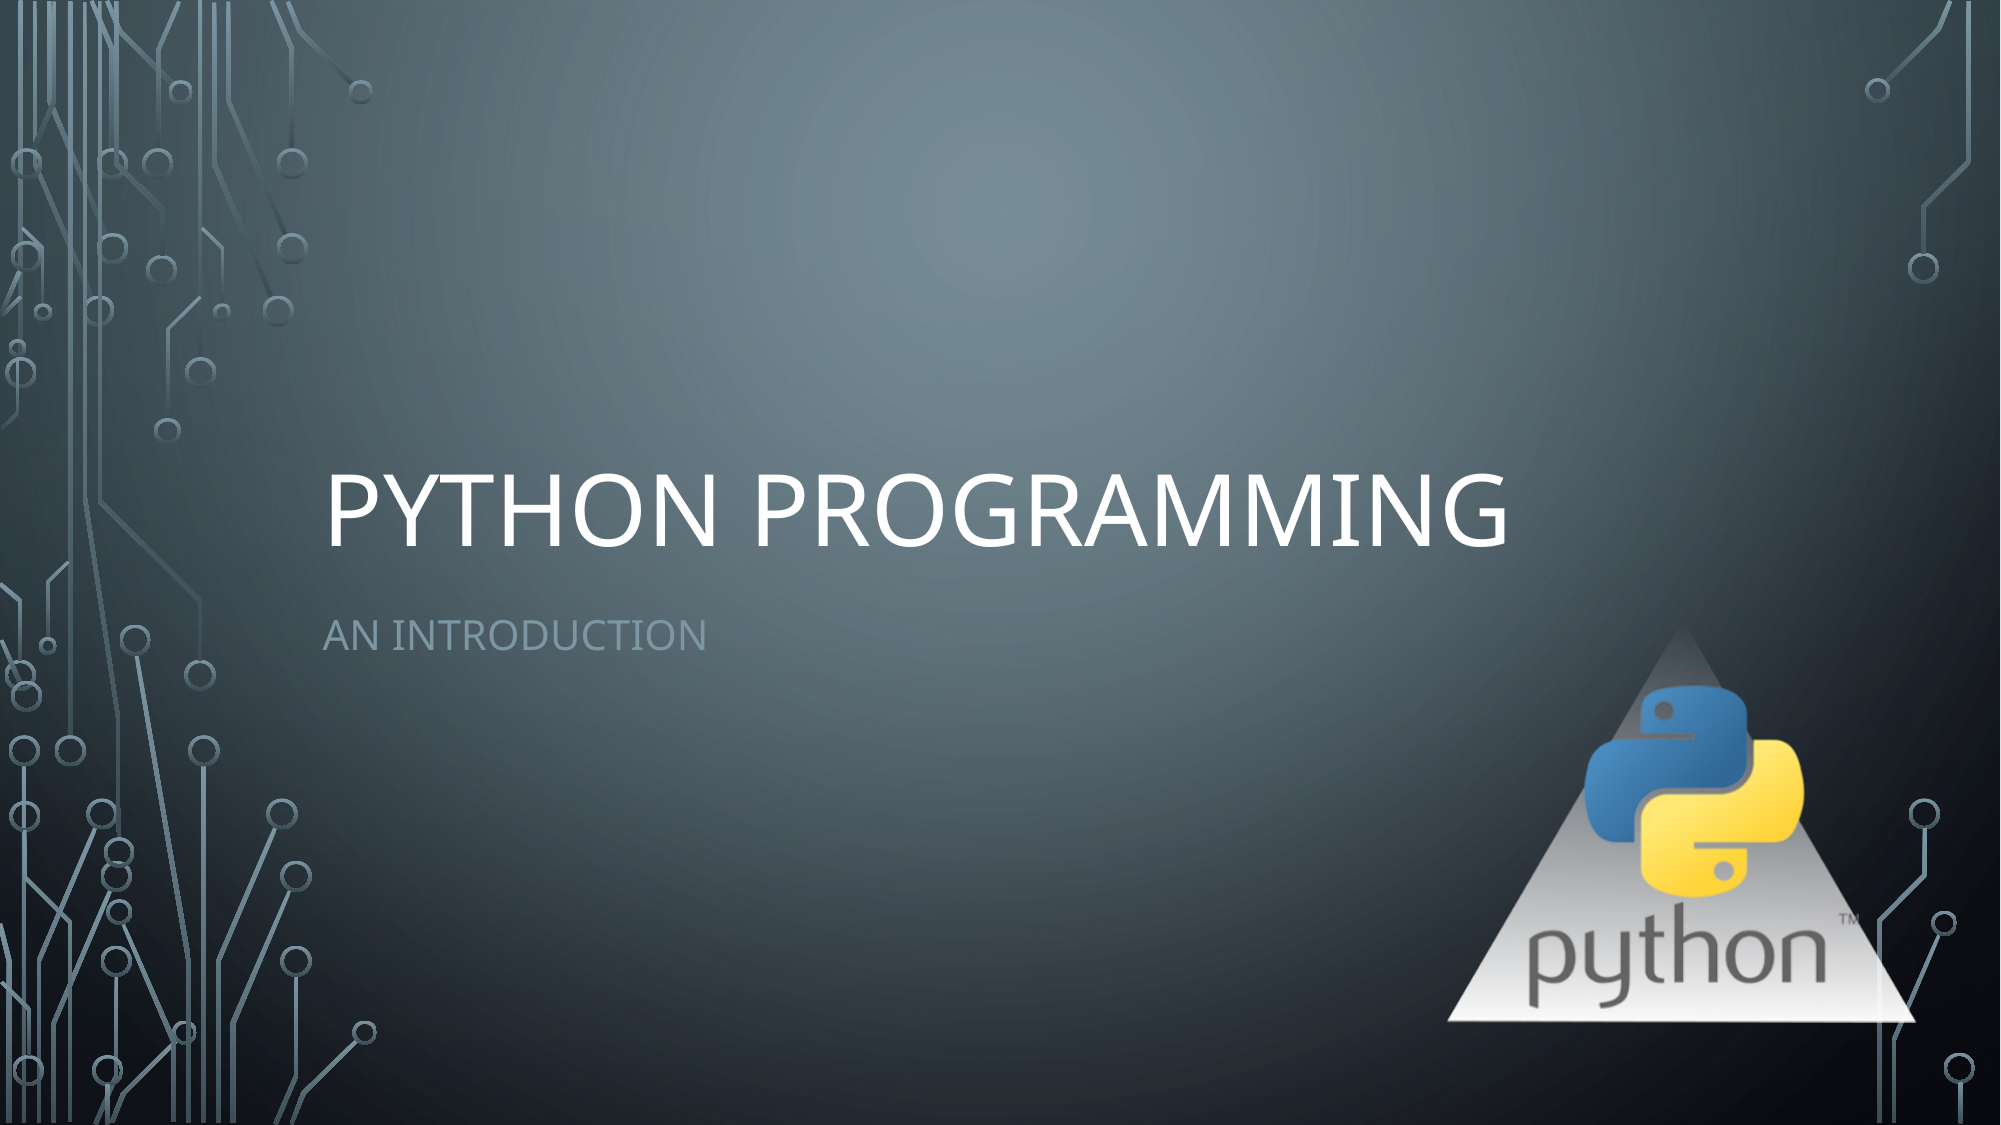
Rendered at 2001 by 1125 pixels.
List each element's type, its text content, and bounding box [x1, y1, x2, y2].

title Python Programming [307, 184, 1750, 576]
picture [1445, 606, 1918, 1023]
subtitle An introduction [307, 590, 1750, 863]
